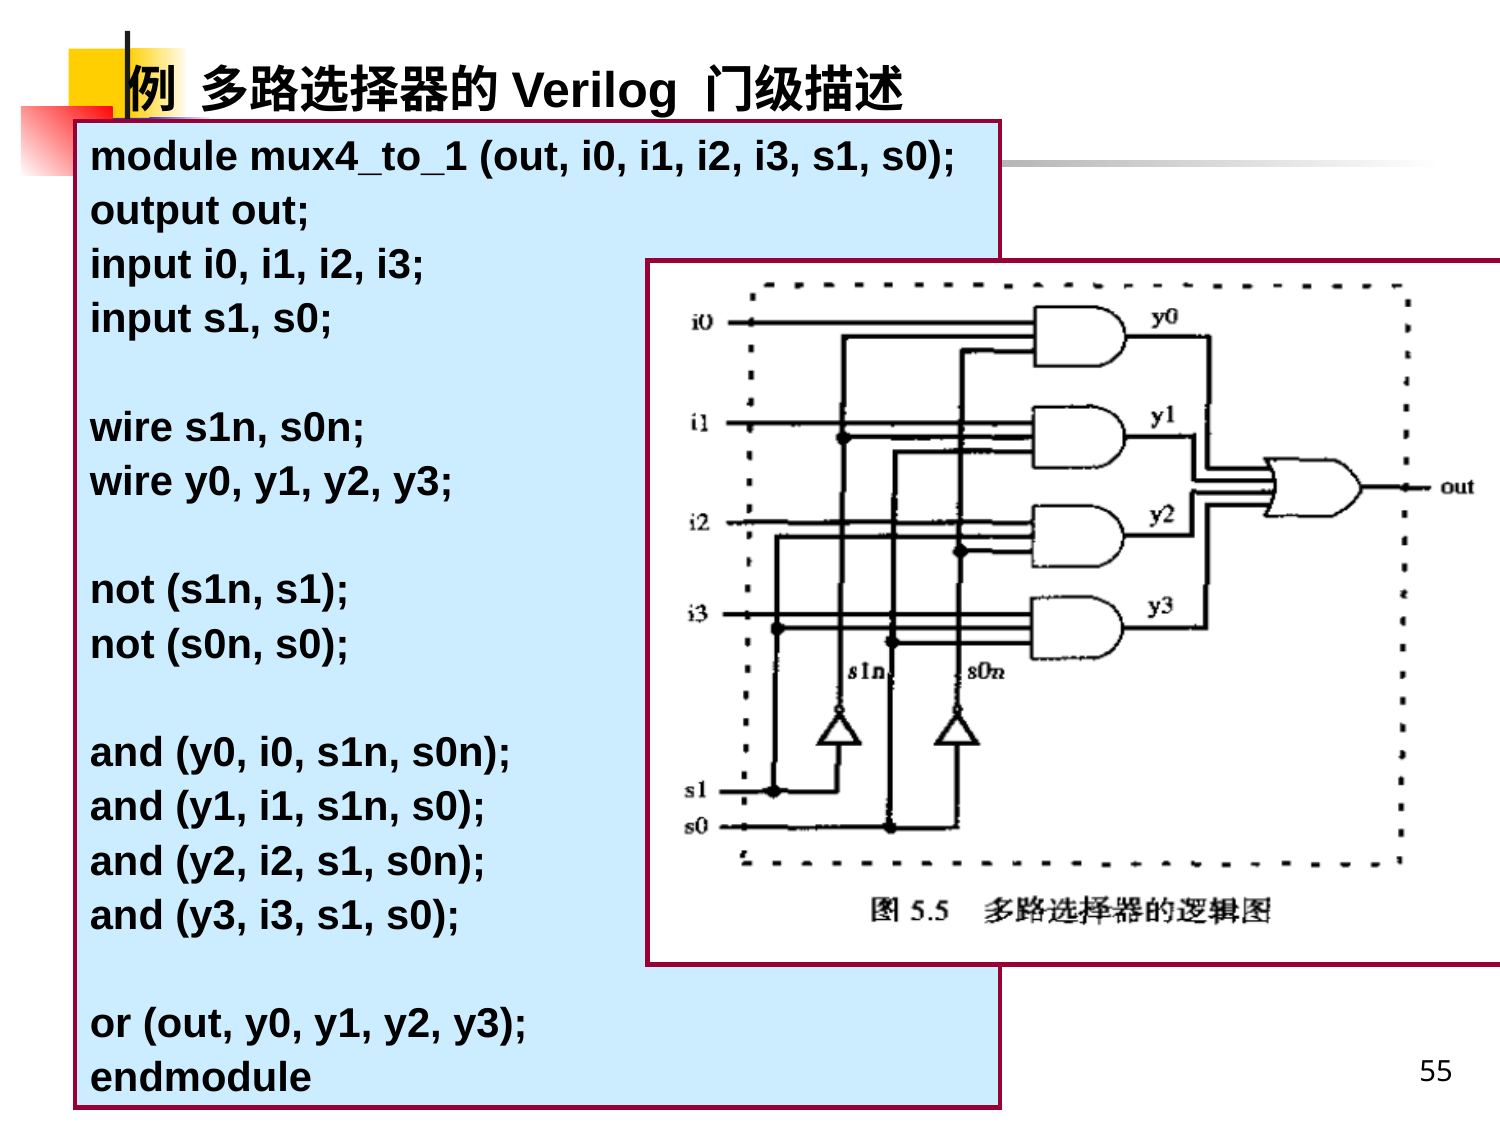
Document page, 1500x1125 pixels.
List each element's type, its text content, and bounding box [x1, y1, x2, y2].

slide_number 55 [1154, 1023, 1468, 1100]
text_box module mux4_to_1 (out, i0, i1, i2, i3, s1, s0); output out; input i0, i1, i2, i3; input s1, s0; wire s1n, s0n; wire y0, y1, y2, y3; not (s1n, s1); not (s0n, s0); and (y0, i0, s1n, s0n); and (y1, i1, s1n, s0); and (y2, i2, s1, s0n); and (y3, i3, s1, s0); or (out, y0, y1, y2, y3); endmodule [75, 121, 1000, 1108]
text_box 例 多路选择器的Verilog 门级描述 [112, 49, 1000, 121]
picture [649, 262, 1500, 963]
